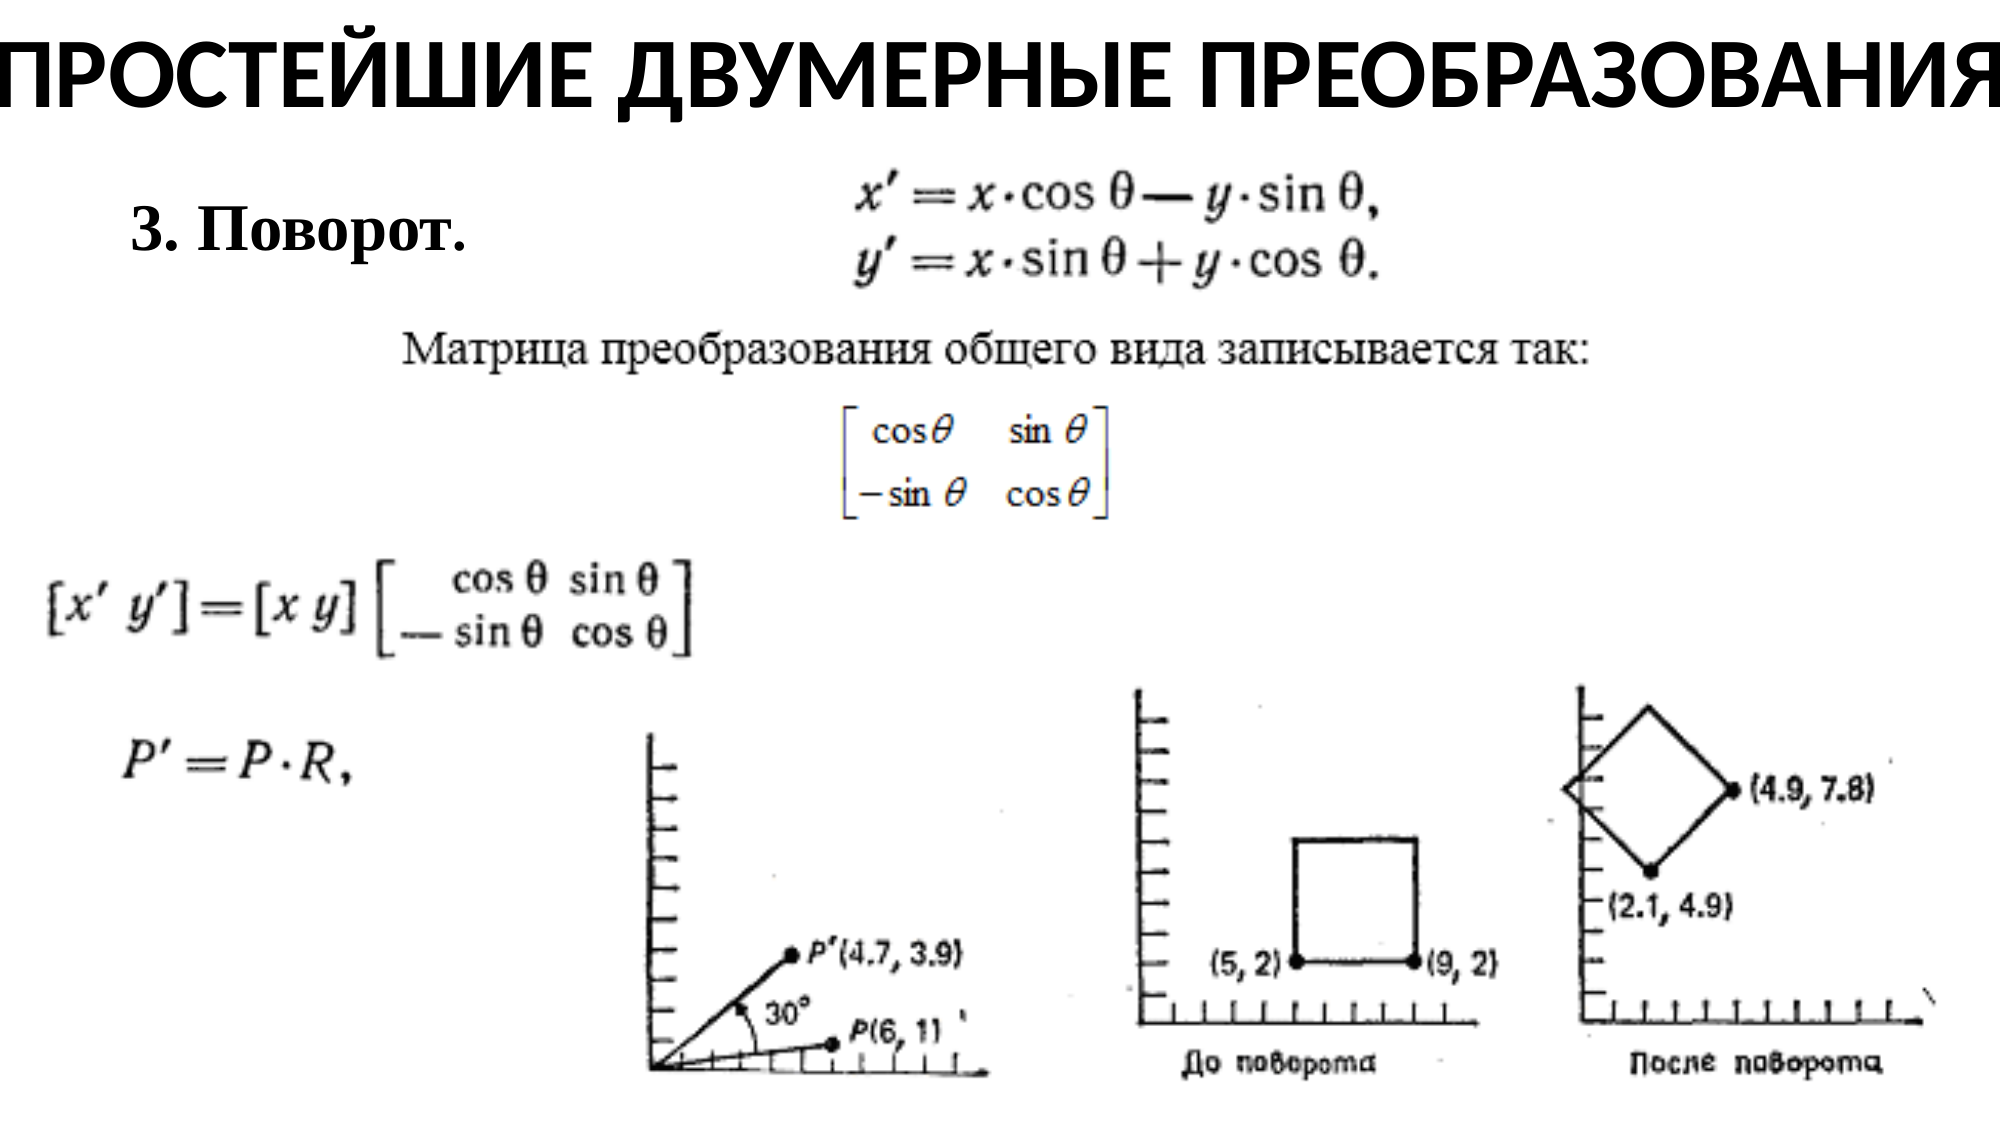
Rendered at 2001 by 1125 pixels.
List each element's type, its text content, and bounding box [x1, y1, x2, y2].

text_box 3. Поворот. [40, 136, 1031, 271]
picture [100, 710, 375, 801]
picture [0, 154, 1964, 1109]
text_box ПРОСТЕЙШИЕ ДВУМЕРНЫЕ ПРЕОБРАЗОВАНИЯ [0, 0, 2000, 255]
